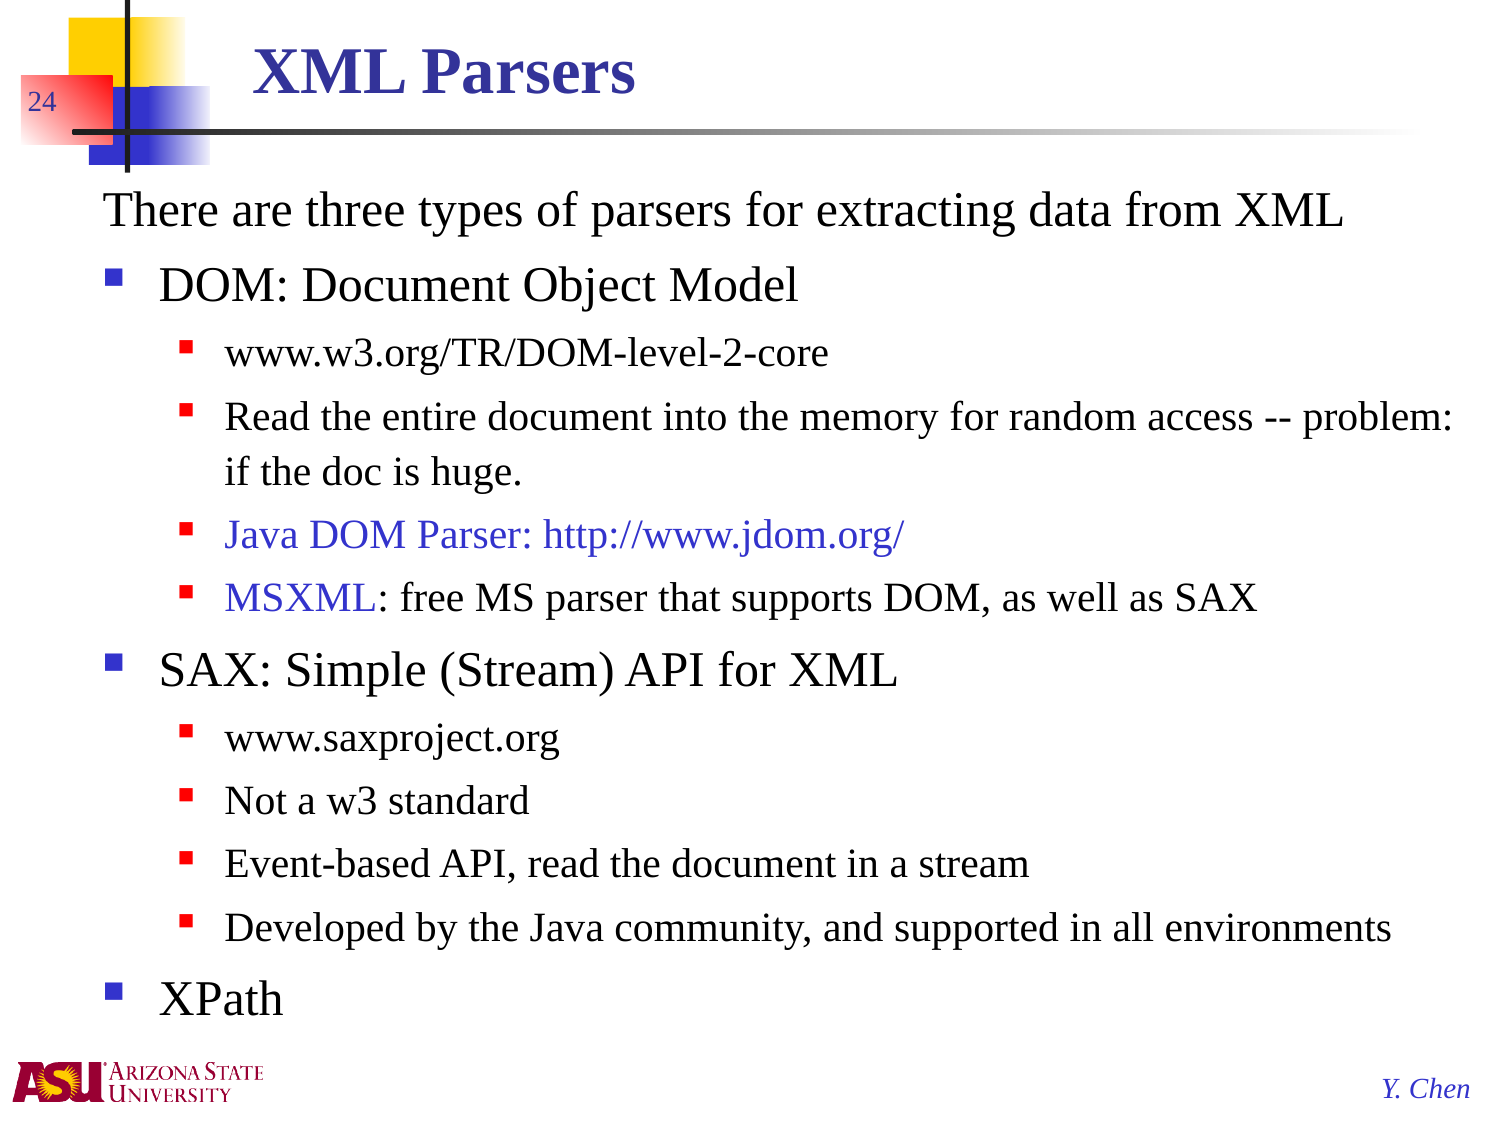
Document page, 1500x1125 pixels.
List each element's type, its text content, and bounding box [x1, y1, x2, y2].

list There are three types of parsers for extracting data from XML DOM: Document Object Model www.w3.org/TR/DOM-level-2-core Read the entire document into the memory for random access -- problem: if the doc is huge. Java DOM Parser: http://www.jdom.org/ MSXML: free MS parser that supports DOM, as well as SAX SAX: Simple (Stream) API for XML www.saxproject.org Not a w3 standard Event-based API, read the document in a stream Developed by the Java community, and supported in all environments XPath [87, 162, 1494, 1088]
slide_number 24 [12, 49, 138, 126]
title XML Parsers [237, 12, 1450, 115]
picture [12, 1062, 263, 1102]
